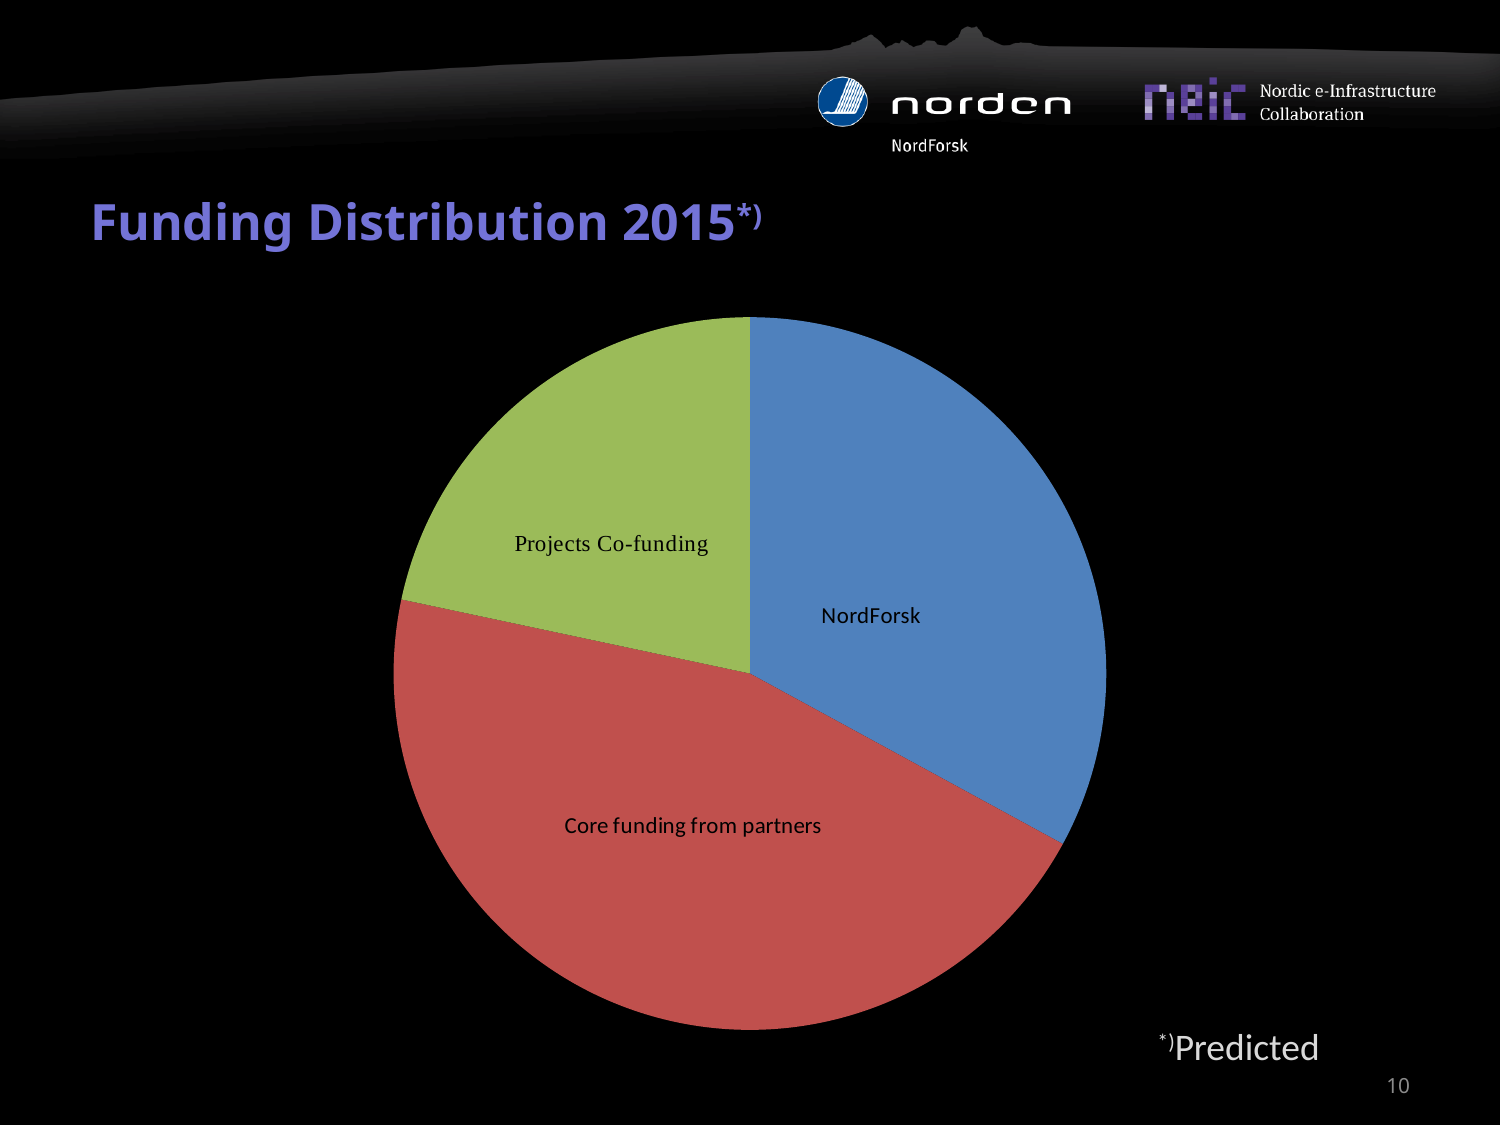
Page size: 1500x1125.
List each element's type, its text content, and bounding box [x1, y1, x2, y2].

title Funding Distribution 2015*) [75, 154, 1425, 286]
chart [74, 302, 1426, 1045]
picture [0, 0, 1500, 1125]
text_box *)Predicted [1142, 1052, 1386, 1076]
slide_number 10 [1074, 1071, 1425, 1103]
